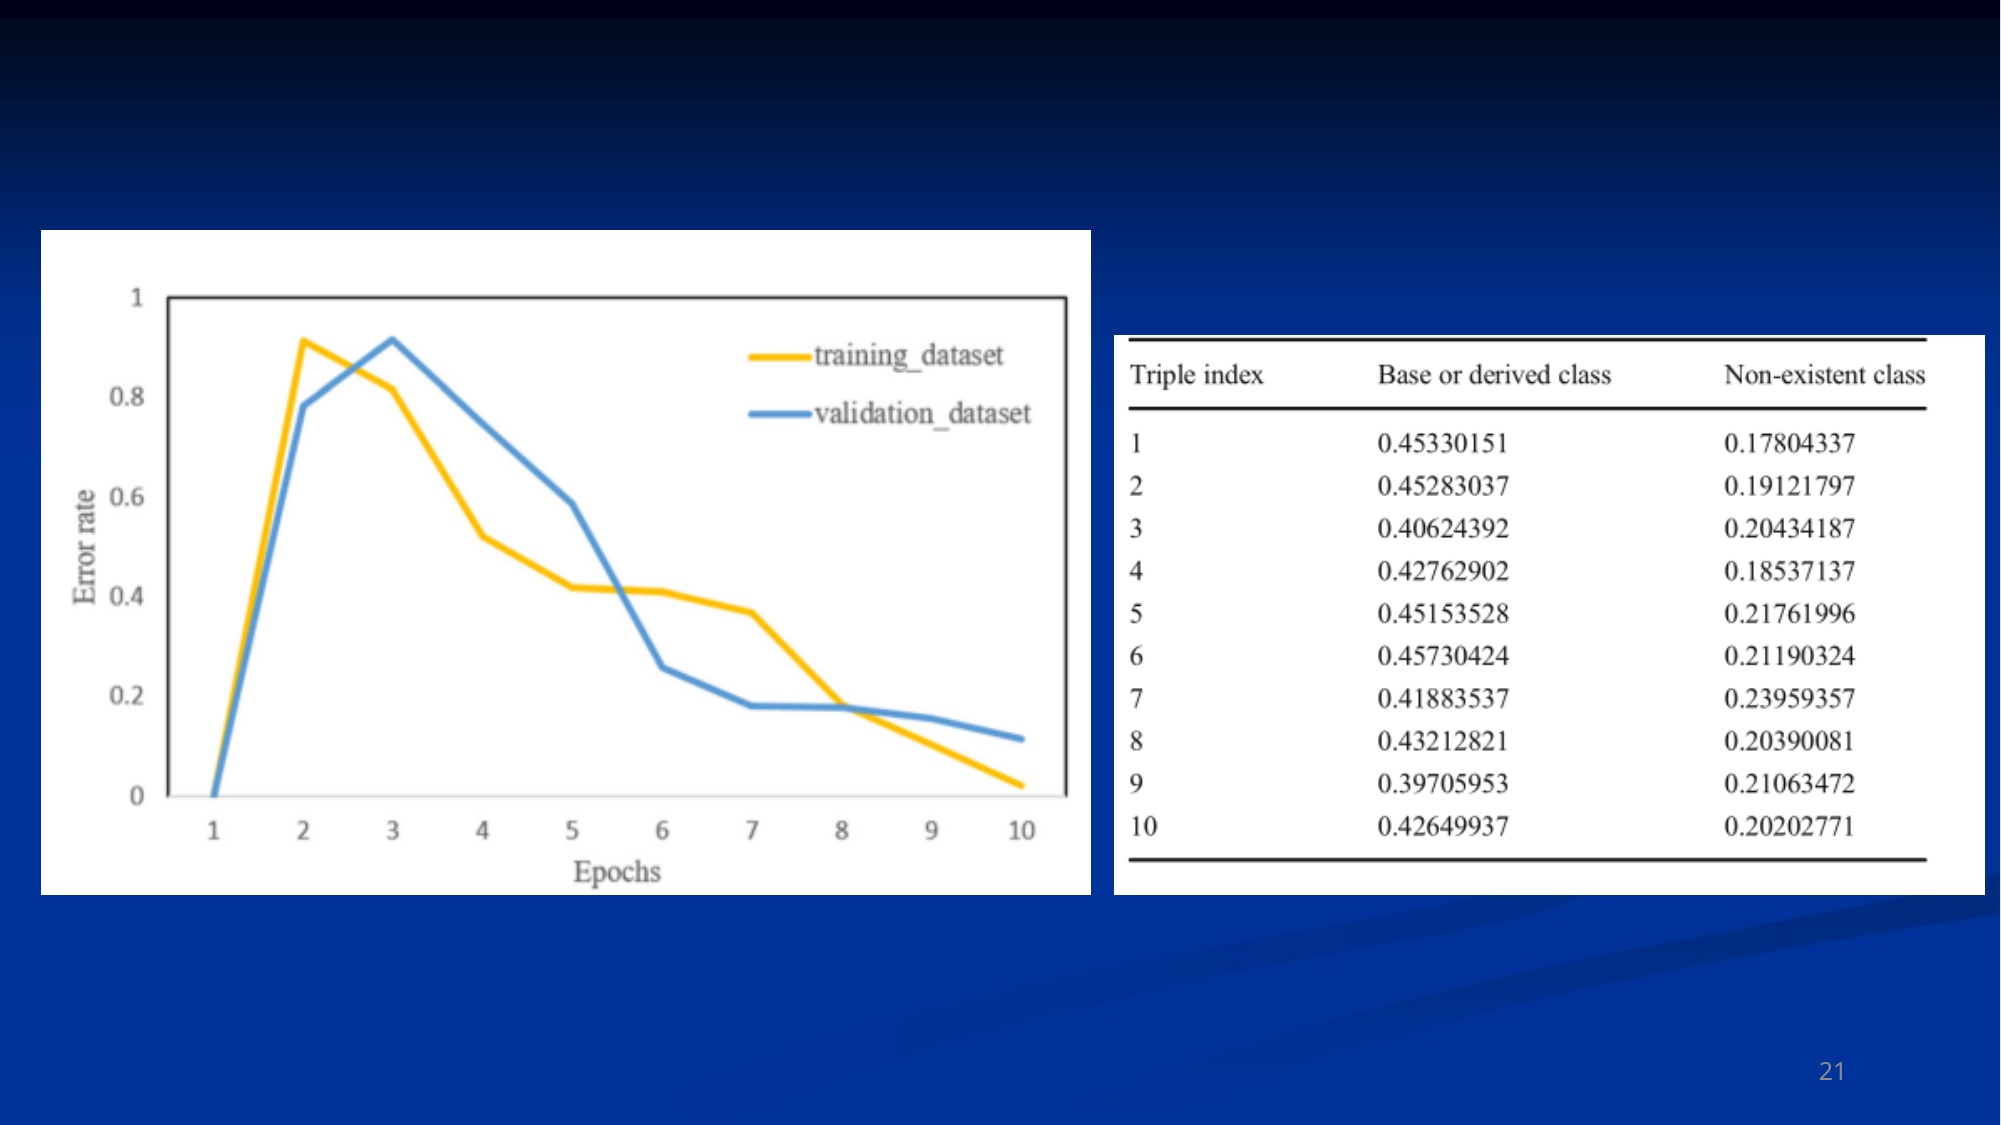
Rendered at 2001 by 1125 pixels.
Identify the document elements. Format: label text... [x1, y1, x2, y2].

picture [0, 0, 2001, 1125]
slide_number 21 [1412, 1042, 1863, 1103]
